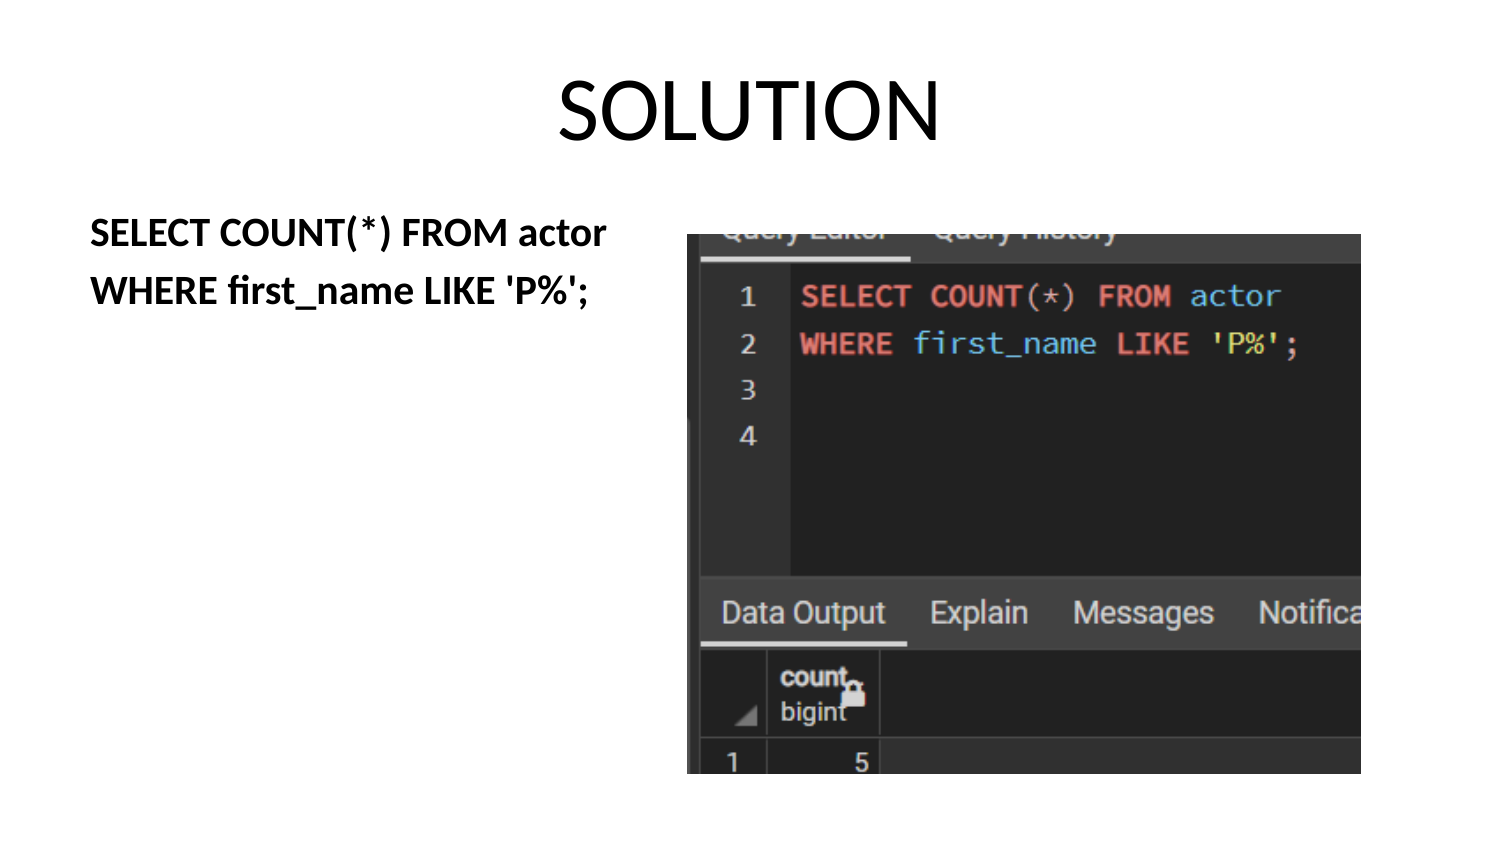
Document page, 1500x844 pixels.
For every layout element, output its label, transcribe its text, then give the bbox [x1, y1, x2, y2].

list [687, 234, 1362, 774]
list SELECT COUNT(*) FROM actor WHERE first_name LIKE 'P%'; [75, 196, 738, 754]
title SOLUTION [75, 33, 1425, 175]
